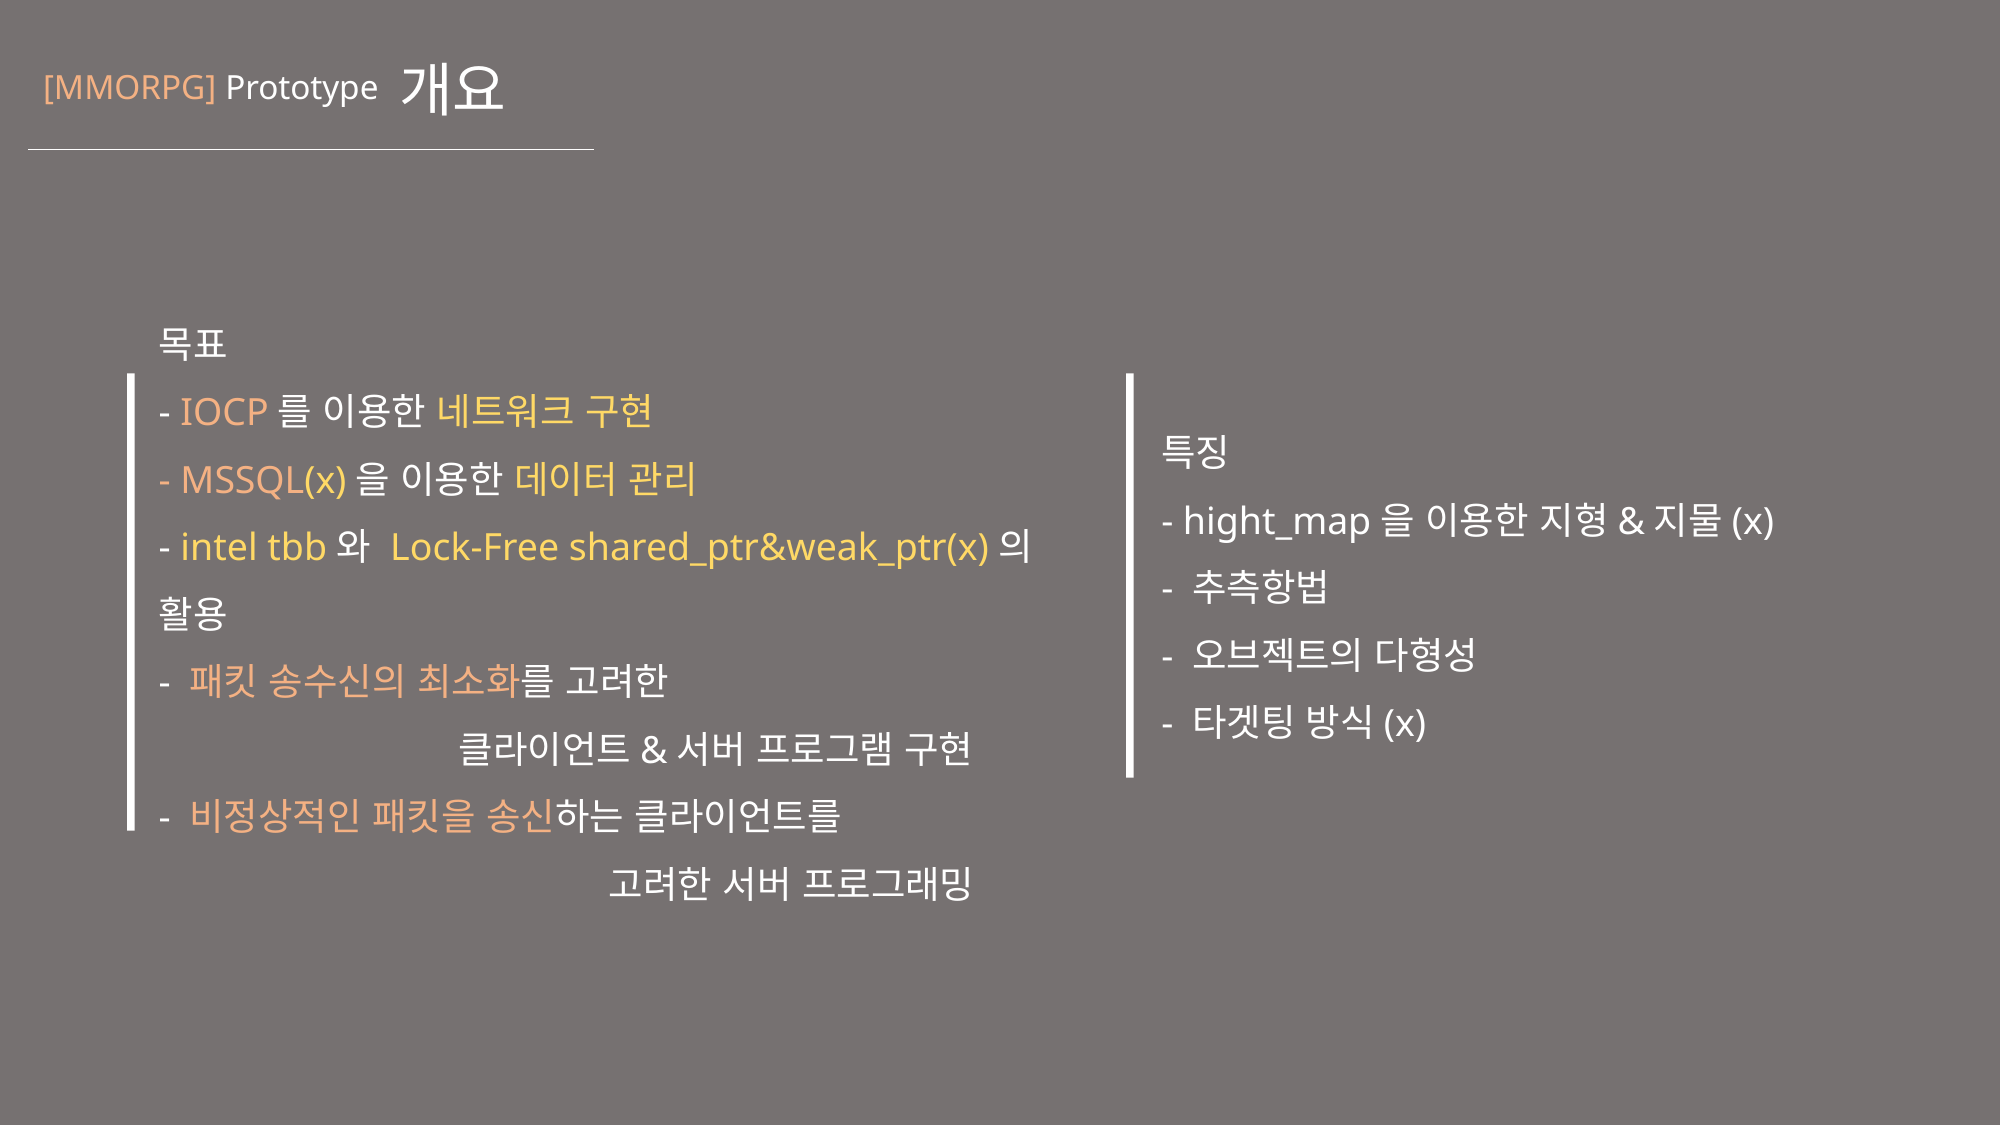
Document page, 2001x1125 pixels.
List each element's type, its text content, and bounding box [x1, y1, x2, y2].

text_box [127, 373, 1114, 831]
title 개요 [384, 150, 535, 159]
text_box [1125, 373, 1890, 778]
text_box [0, 0, 2000, 1125]
text_box [MMORPG] Prototype [28, 59, 384, 114]
title 개요 [384, 25, 535, 149]
